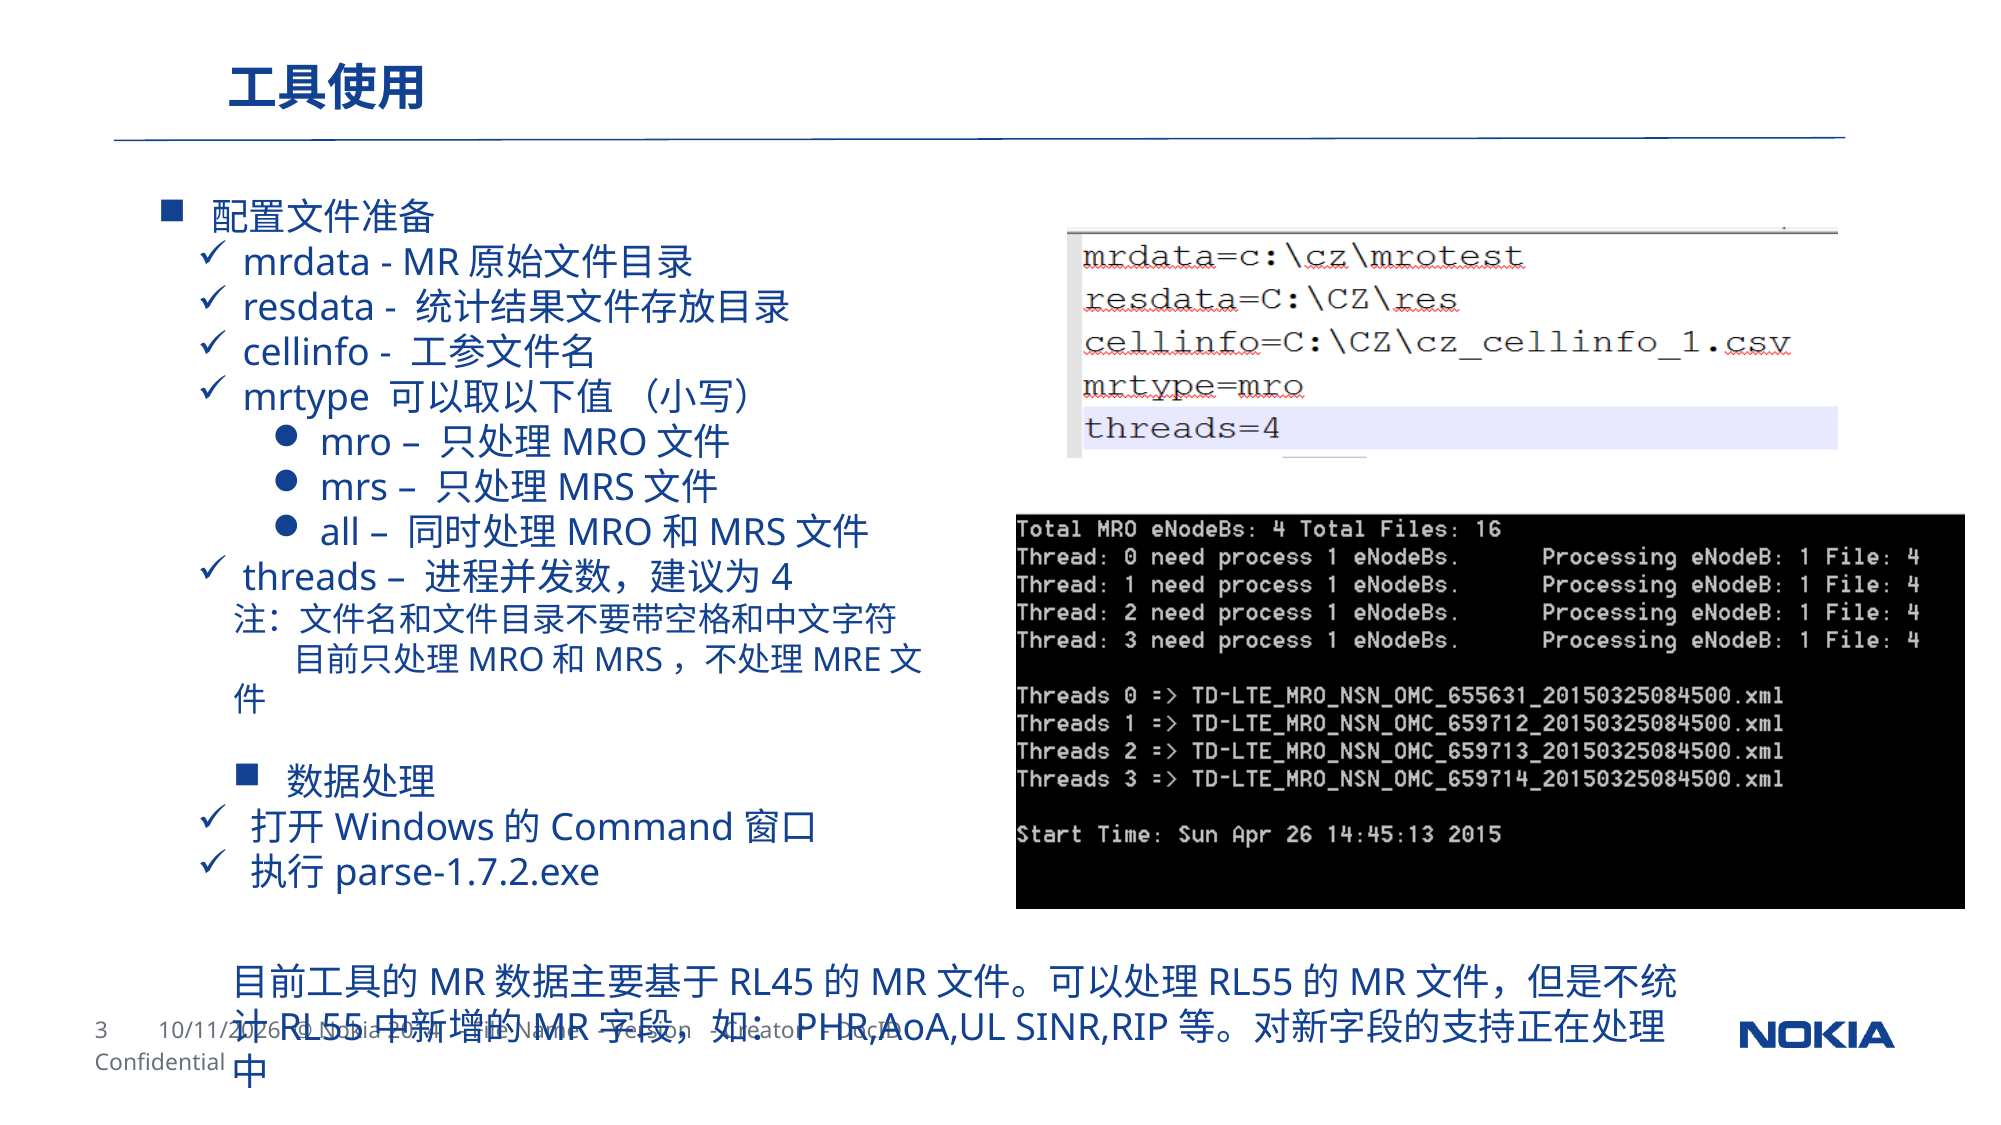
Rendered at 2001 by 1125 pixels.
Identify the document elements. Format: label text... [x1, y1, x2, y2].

text_box 目前工具的MR数据主要基于RL45的MR文件。可以处理RL55的MR文件，但是不统计RL55中新增的MR字段，如：PHR,AoA,UL SINR,RIP等。对新字段的支持正在处理中 [211, 947, 1714, 1103]
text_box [113, 137, 1846, 141]
text_box 工具使用 [213, 48, 1563, 122]
text_box 配置文件准备 mrdata - MR原始文件目录 resdata - 统计结果文件存放目录 cellinfo - 工参文件名 mrtype 可以取以下值 （小写） mro – 只处理MRO文件 mrs – 只处理MRS文件 all – 同时处理MRO和MRS文件 threads – 进程并发数，建议为4 注：文件名和文件目录不要带空格和中文字符 目前只处理MRO和MRS，不处理MRE文件 数据处理 打开Windows的Command窗口 执行parse-1.7.2.exe [138, 183, 959, 1053]
picture [1067, 226, 1839, 459]
picture [1740, 1021, 1895, 1048]
picture [1015, 512, 1965, 910]
